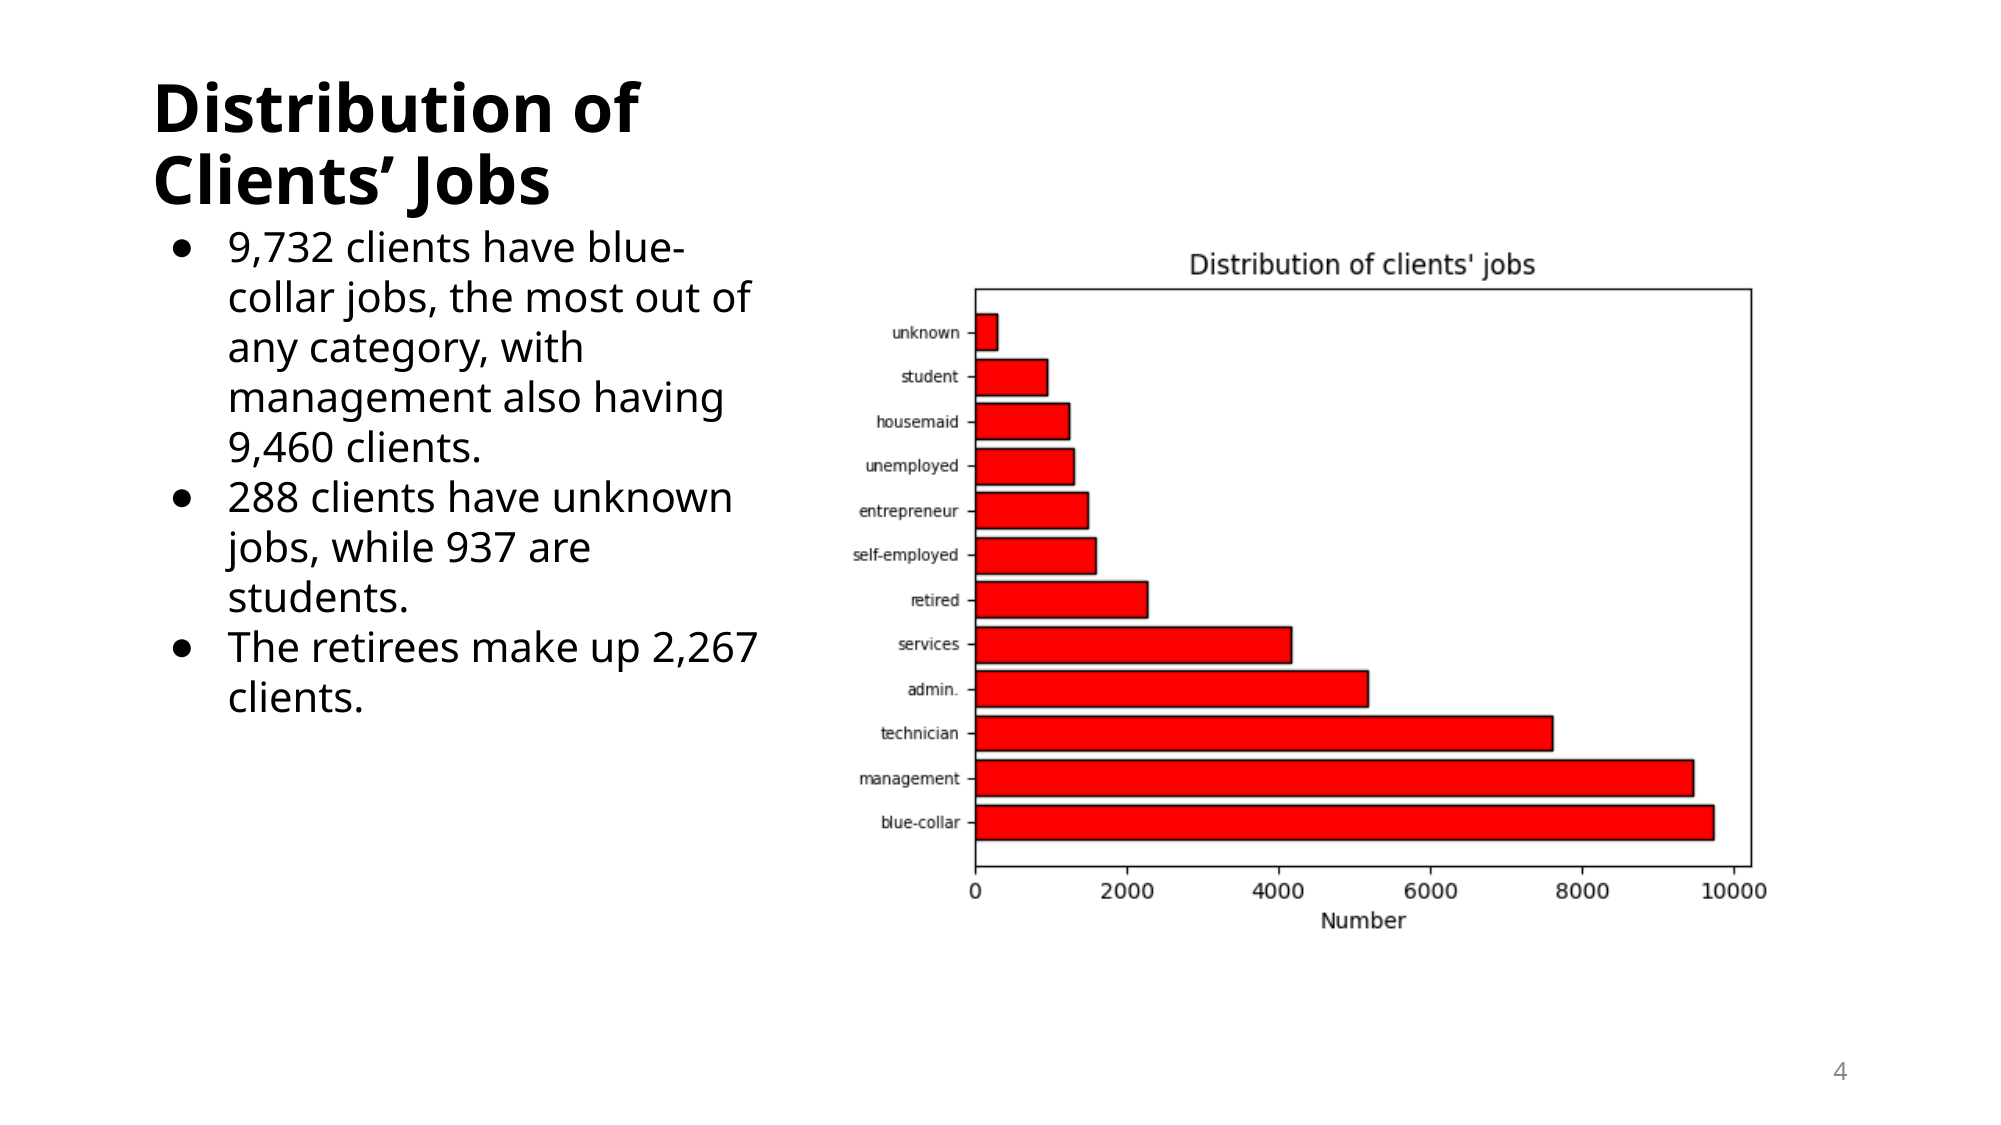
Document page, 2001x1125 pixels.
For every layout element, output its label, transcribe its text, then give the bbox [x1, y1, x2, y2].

picture [850, 161, 1863, 962]
slide_number ‹#› [1412, 1042, 1863, 1103]
title Distribution of Clients’ Jobs [137, 75, 783, 213]
list 9,732 clients have blue-collar jobs, the most out of any category, with management also having 9,460 clients. 288 clients have unknown jobs, while 937 are students. The retirees make up 2,267 clients. [137, 213, 783, 963]
